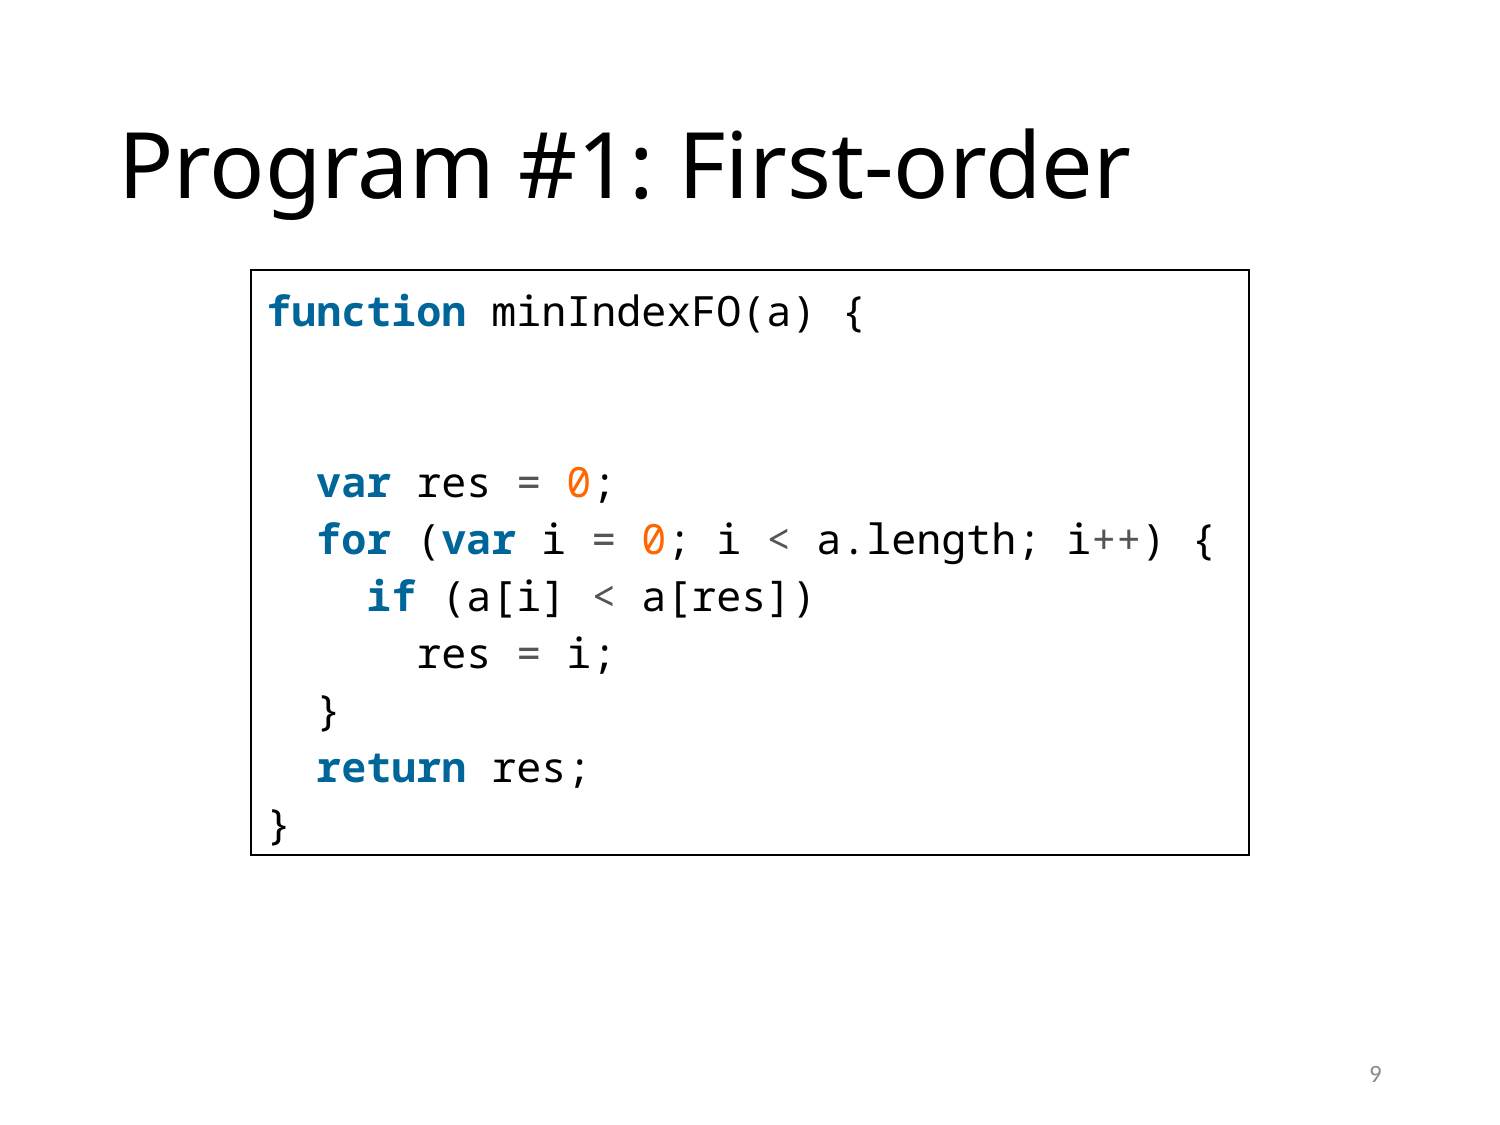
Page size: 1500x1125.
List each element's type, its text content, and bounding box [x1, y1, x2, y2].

title Program #1: First-order [103, 59, 1397, 278]
text_box function minIndexFO(a) { var res = 0; for (var i = 0; i < a.length; i++) { if (a[i] < a[res]) res = i; } return res; } [250, 269, 1250, 856]
slide_number 9 [1059, 1042, 1397, 1103]
